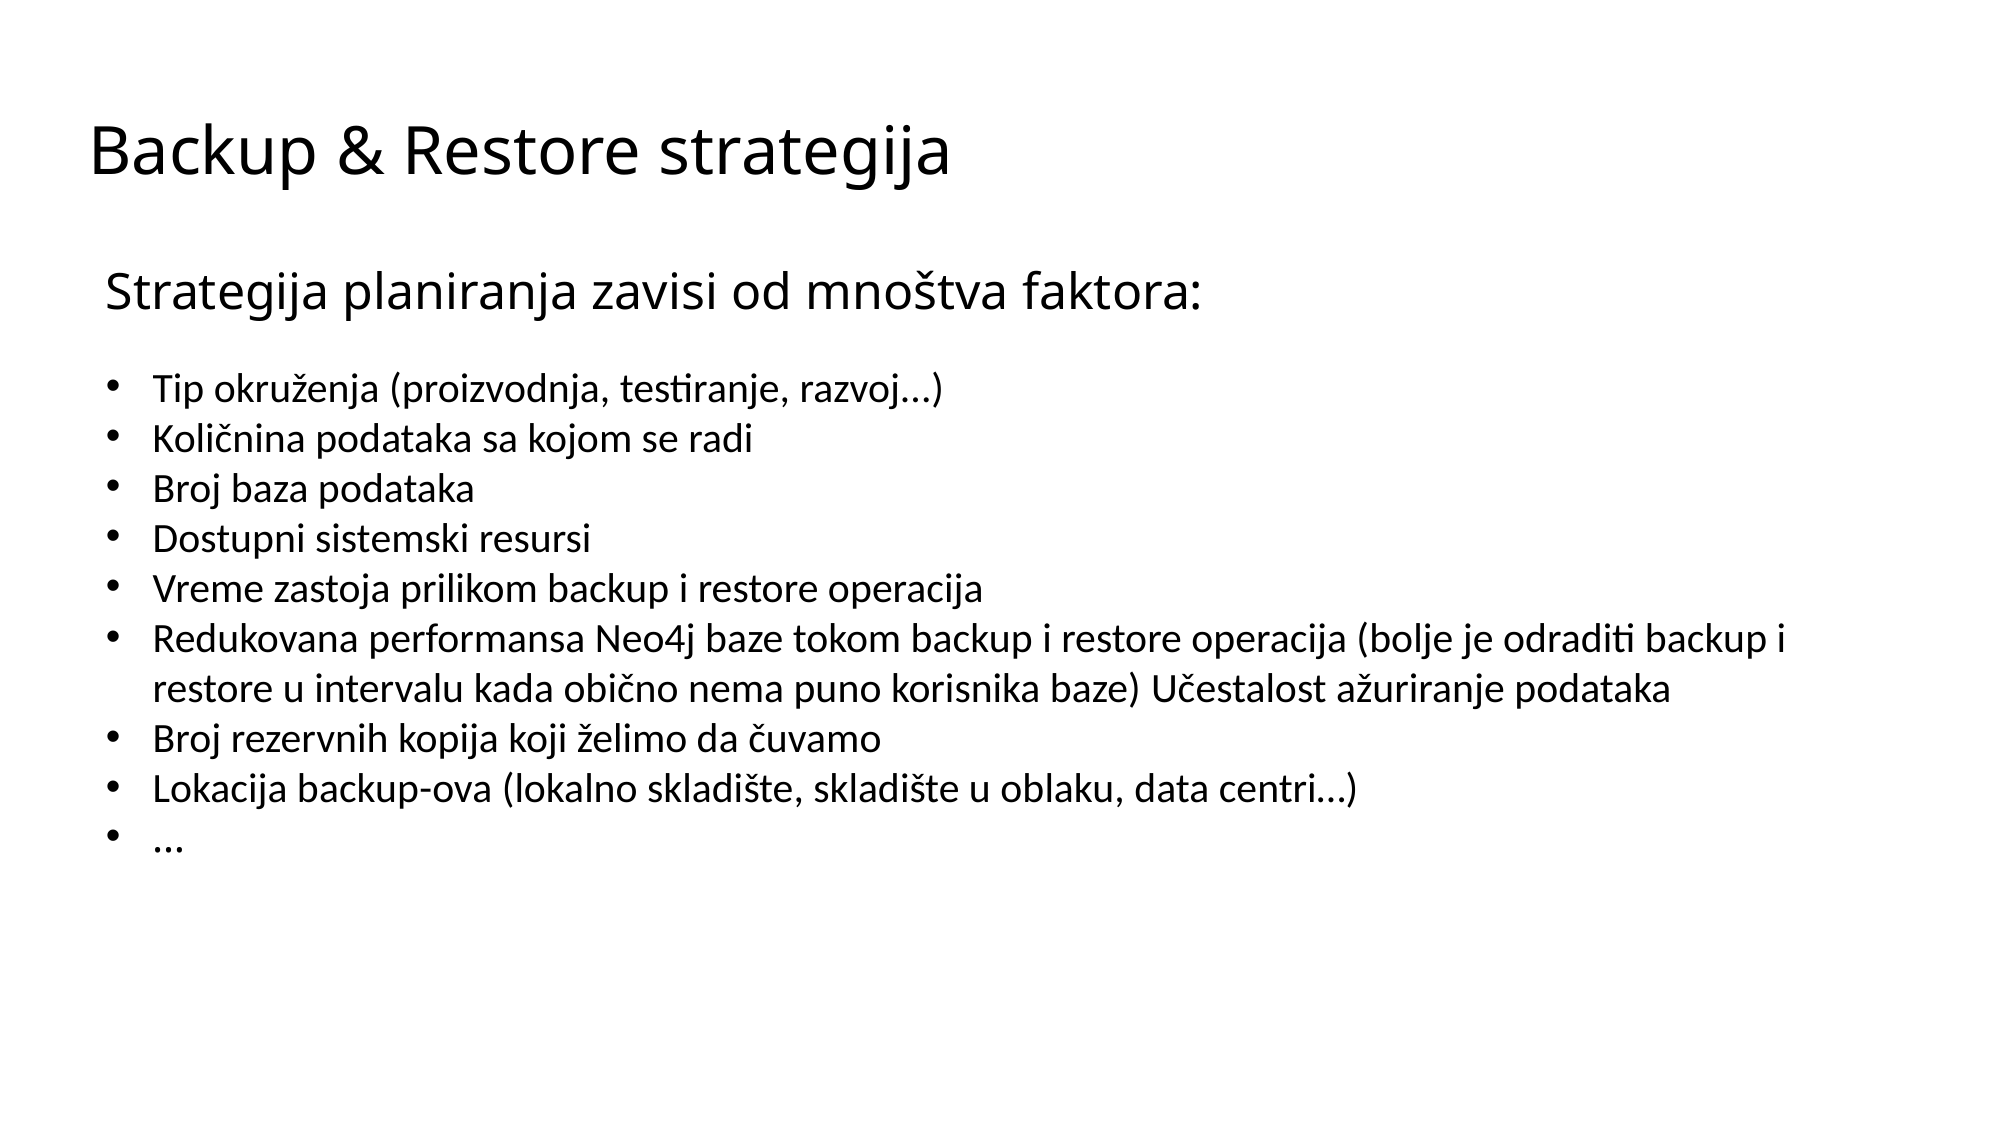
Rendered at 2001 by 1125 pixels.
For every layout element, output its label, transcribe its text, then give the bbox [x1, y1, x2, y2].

title Backup & Restore strategija [68, 97, 1932, 223]
text_box Strategija planiranja zavisi od mnoštva faktora: [85, 239, 1857, 340]
text_box Tip okruženja (proizvodnja, testiranje, razvoj...) Količnina podataka sa kojom se radi Broj baza podataka Dostupni sistemski resursi Vreme zastoja prilikom backup i restore operacija Redukovana performansa Neo4j baze tokom backup i restore operacija (bolje je odraditi backup i restore u intervalu kada obično nema puno korisnika baze) Učestalost ažuriranje podataka Broj rezervnih kopija koji želimo da čuvamo Lokacija backup-ova (lokalno skladište, skladište u oblaku, data centri…) … [85, 340, 1857, 881]
